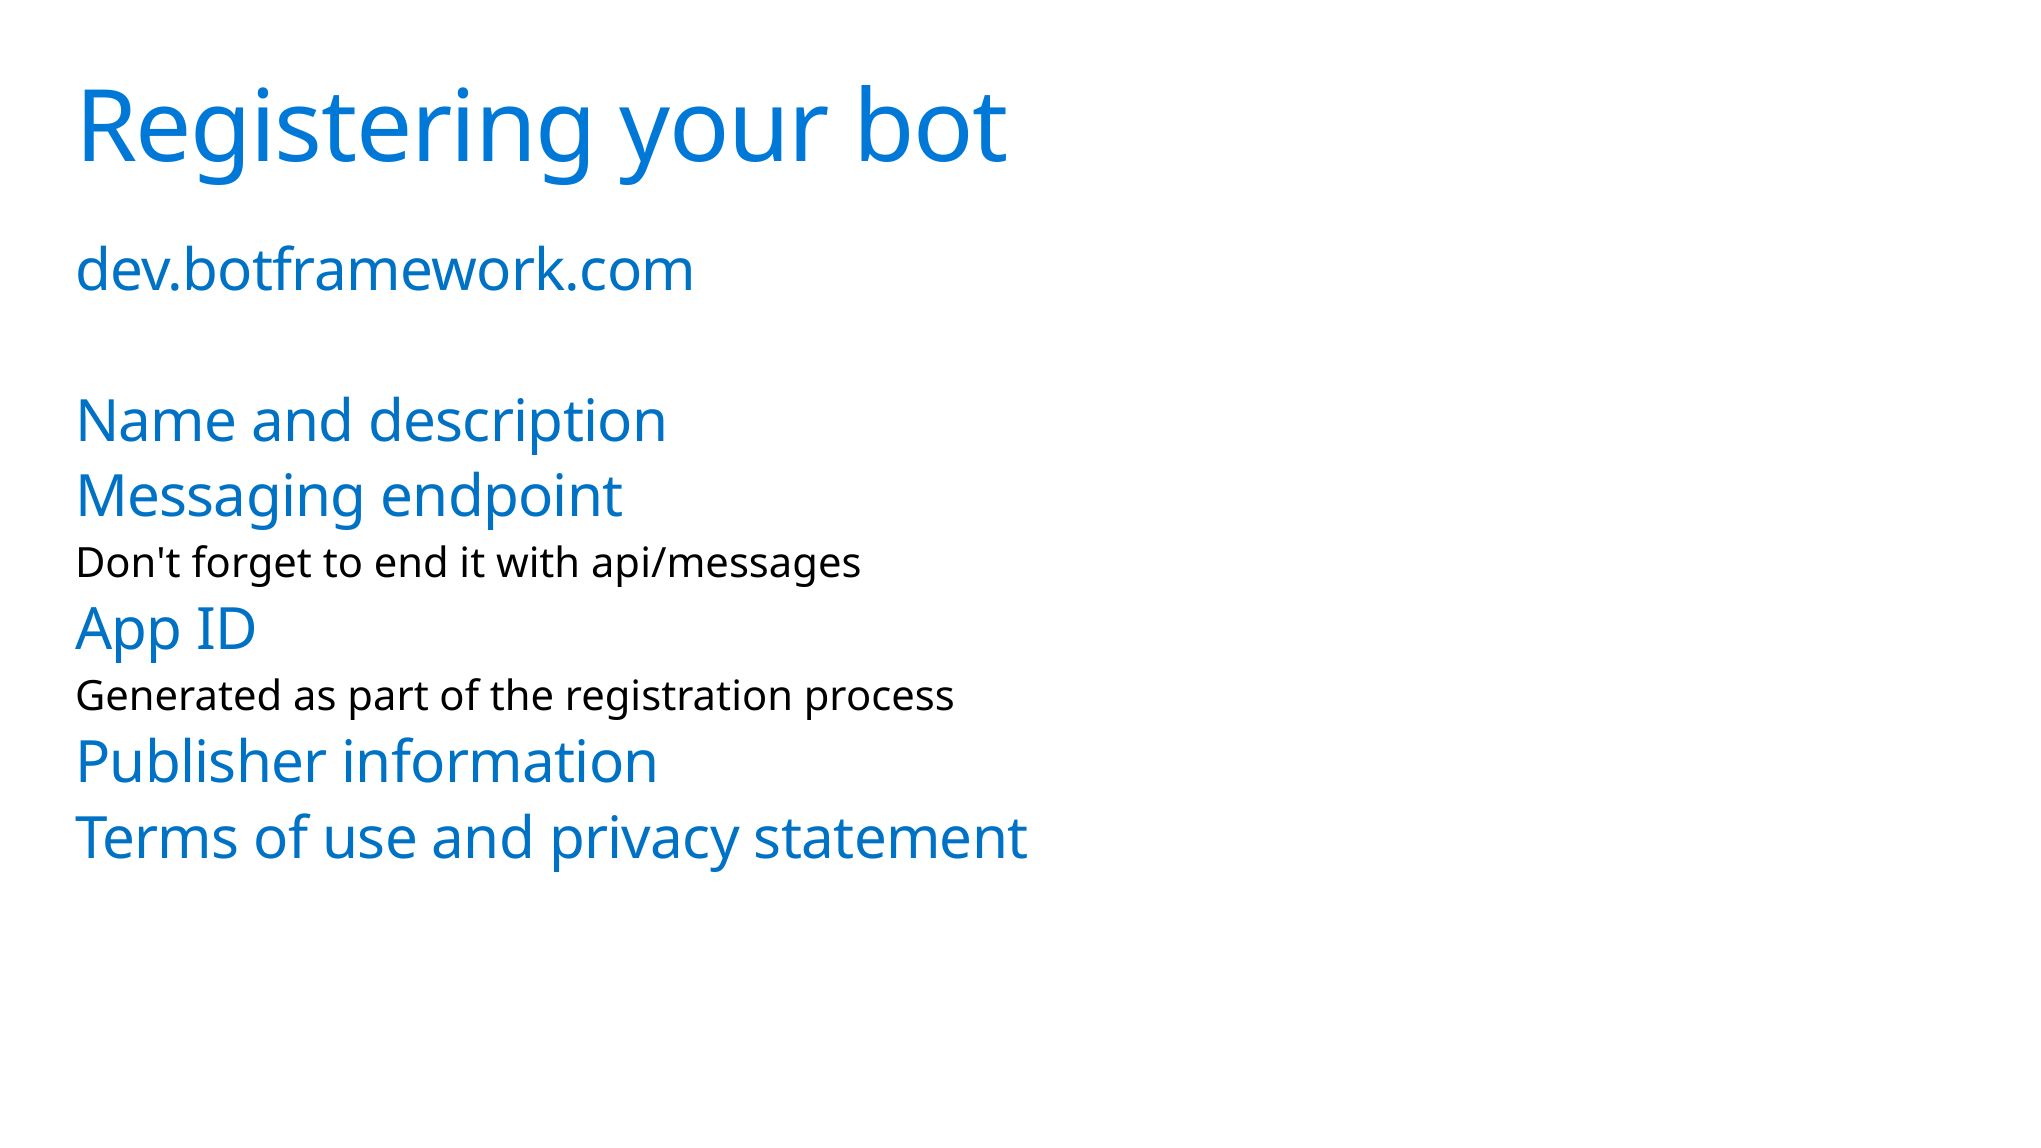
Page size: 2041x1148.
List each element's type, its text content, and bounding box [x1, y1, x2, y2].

list dev.botframework.com Name and description Messaging endpoint Don't forget to end it with api/messages App ID Generated as part of the registration process Publisher information Terms of use and privacy statement [60, 225, 1980, 893]
title Registering your bot [60, 60, 1980, 210]
